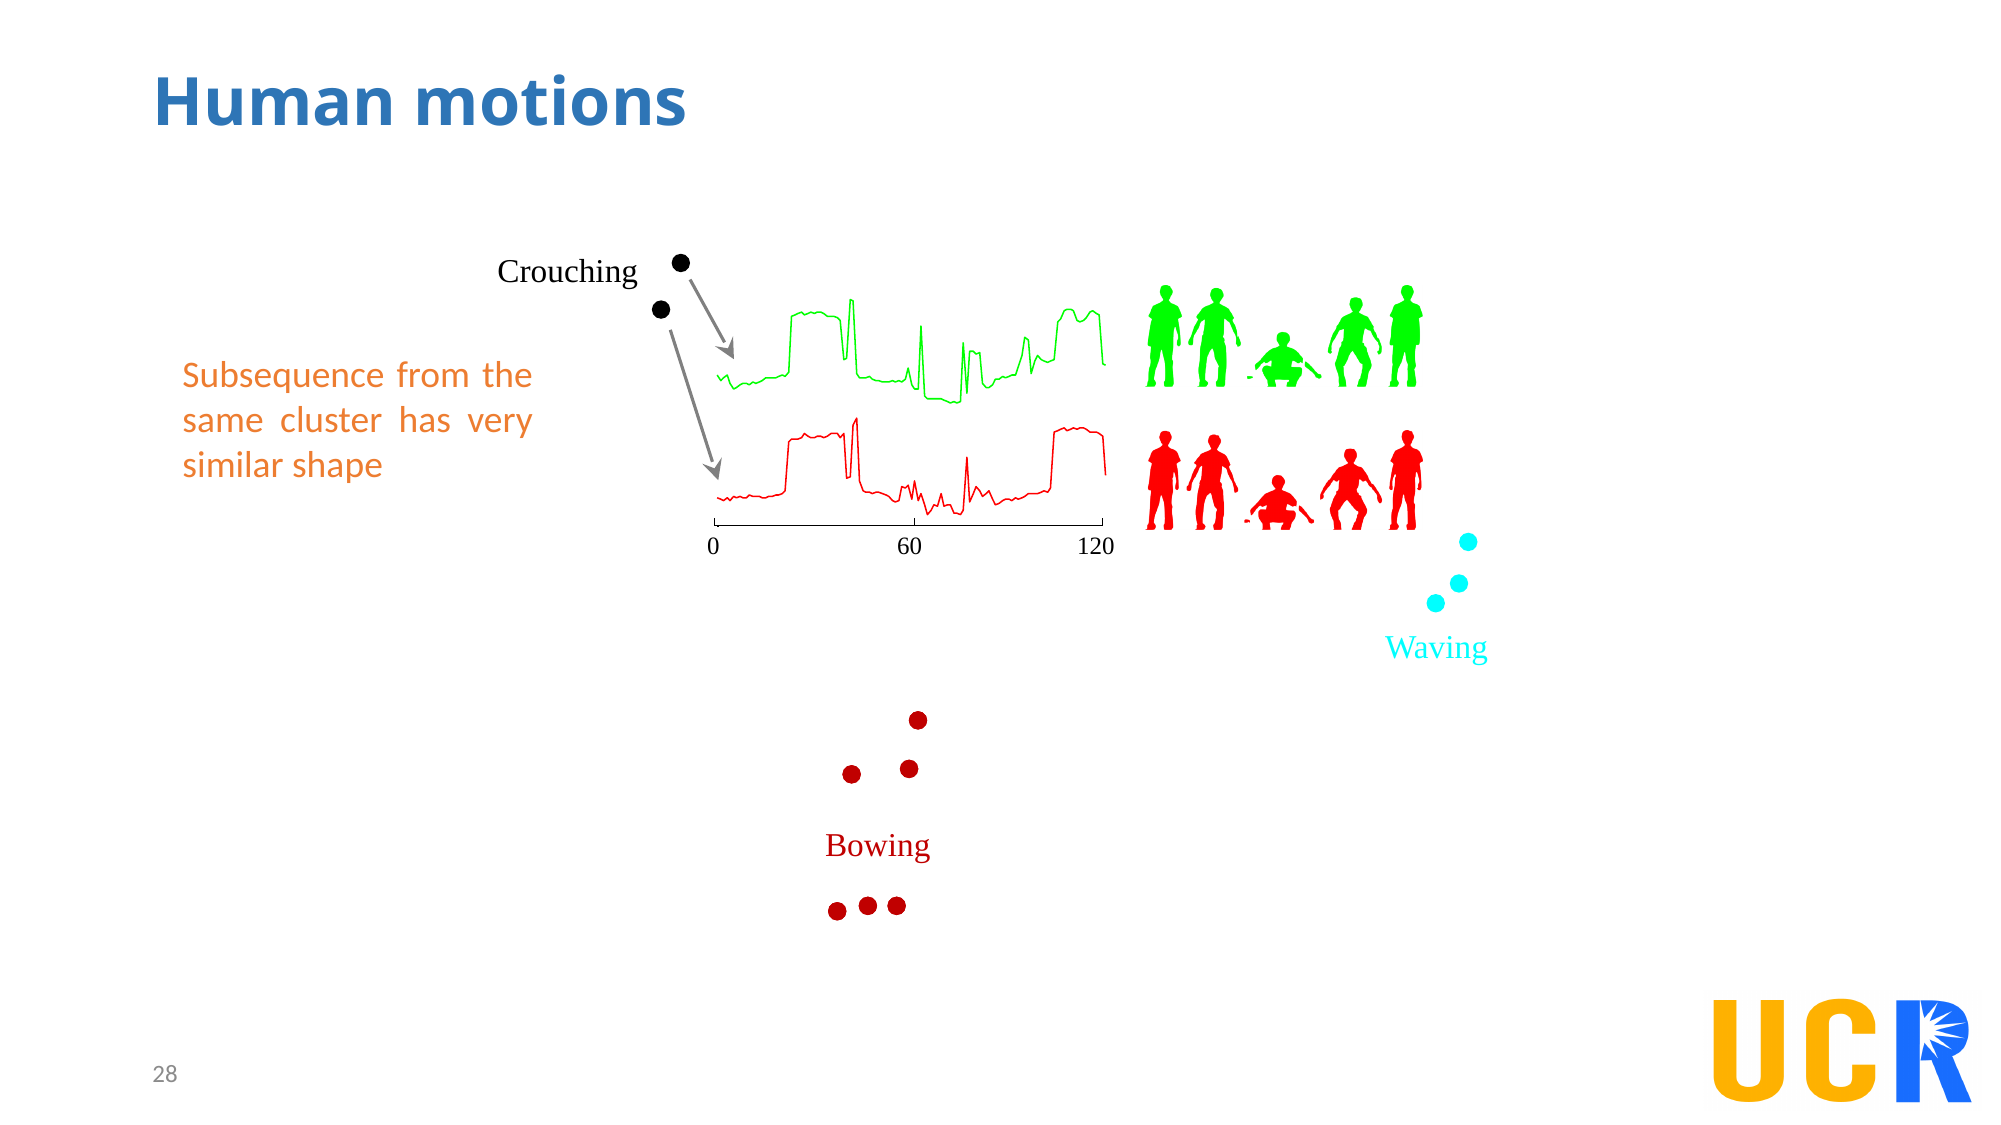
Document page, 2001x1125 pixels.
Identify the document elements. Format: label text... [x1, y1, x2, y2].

text_box Subsequence from the same cluster has very similar shape [167, 342, 497, 493]
picture [1703, 990, 1982, 1111]
title Human motions [137, 59, 1863, 188]
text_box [497, 249, 1503, 921]
slide_number 28 [137, 1042, 219, 1103]
